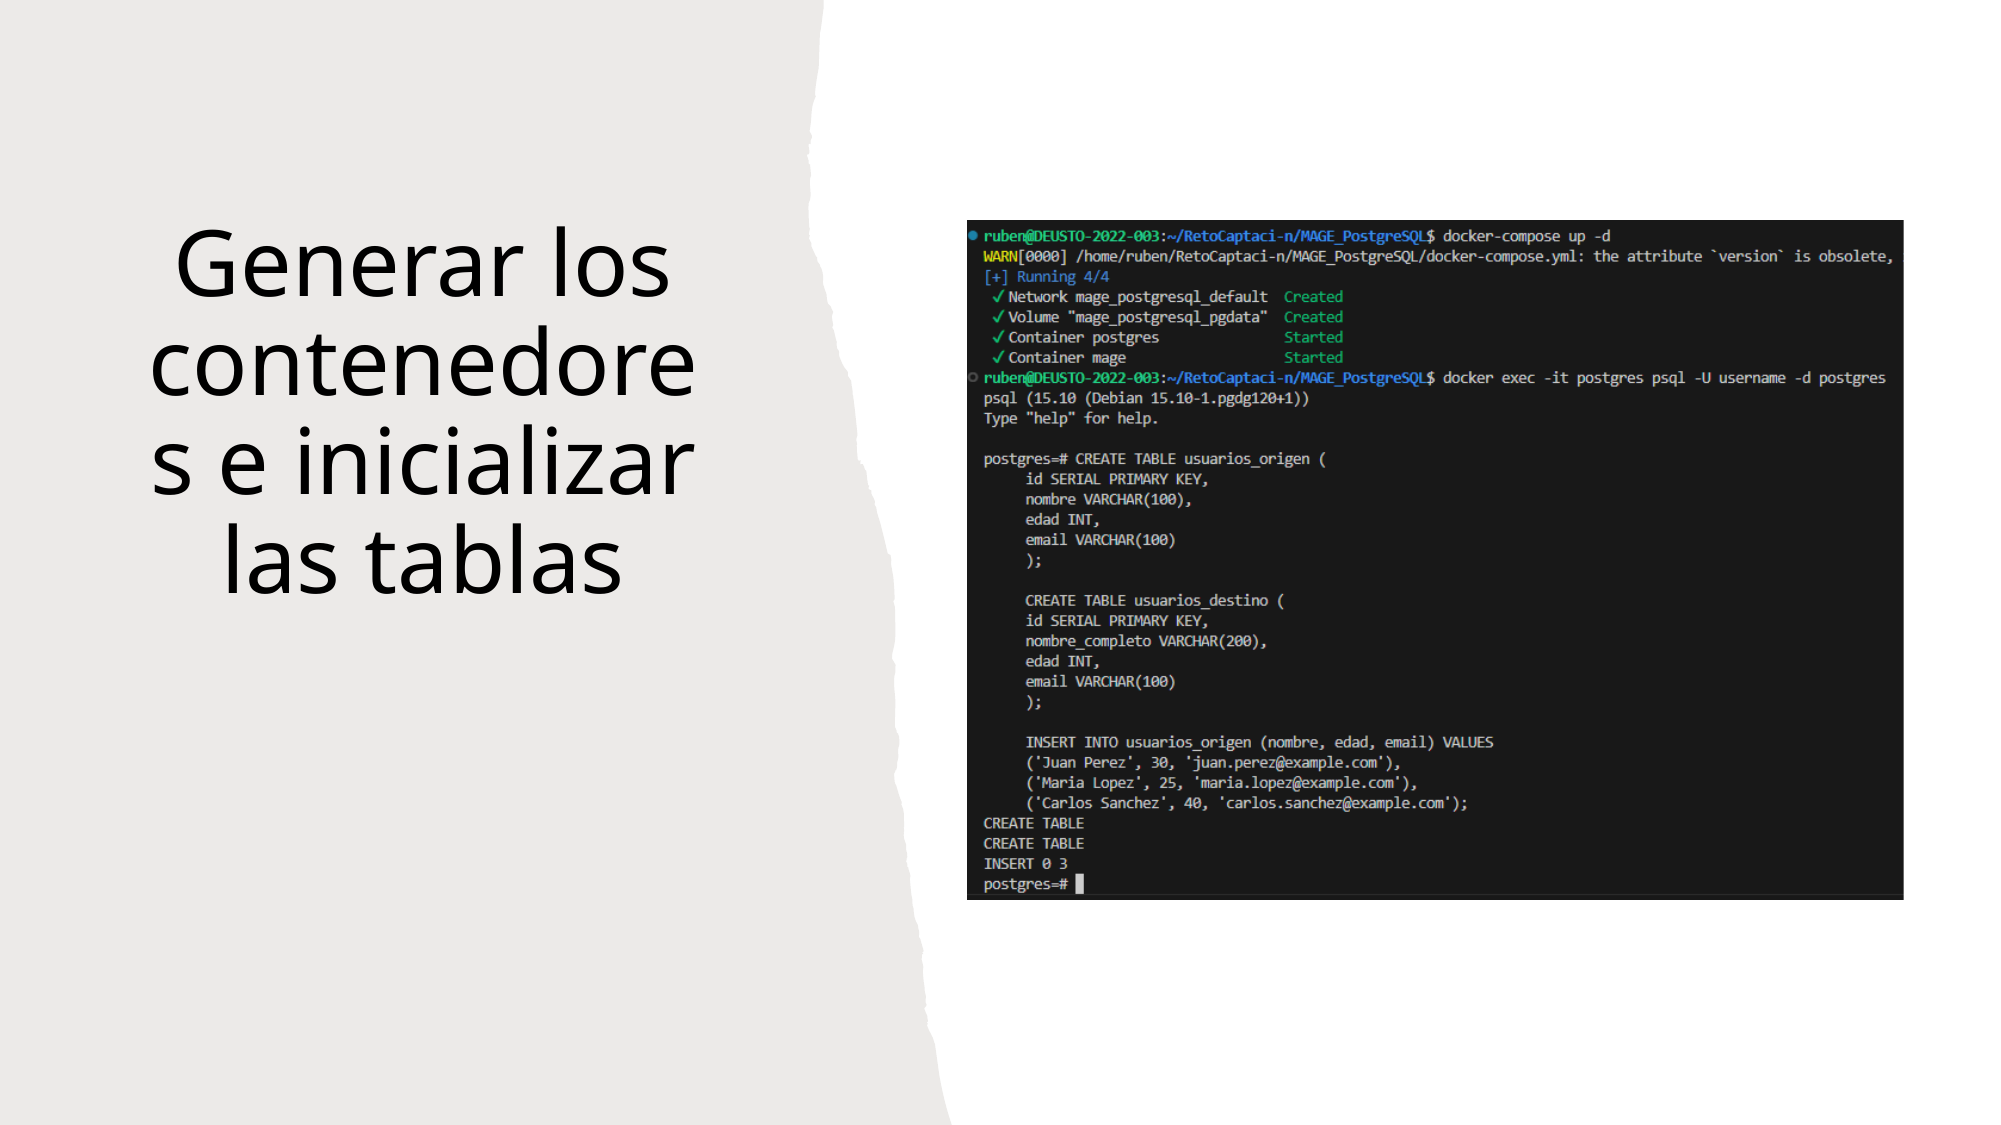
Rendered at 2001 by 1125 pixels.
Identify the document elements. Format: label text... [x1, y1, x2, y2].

title Generar los contenedores e inicializar las tablas [126, 162, 721, 622]
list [966, 219, 1905, 901]
text_box [0, 0, 954, 1125]
text_box [810, 0, 2000, 1125]
